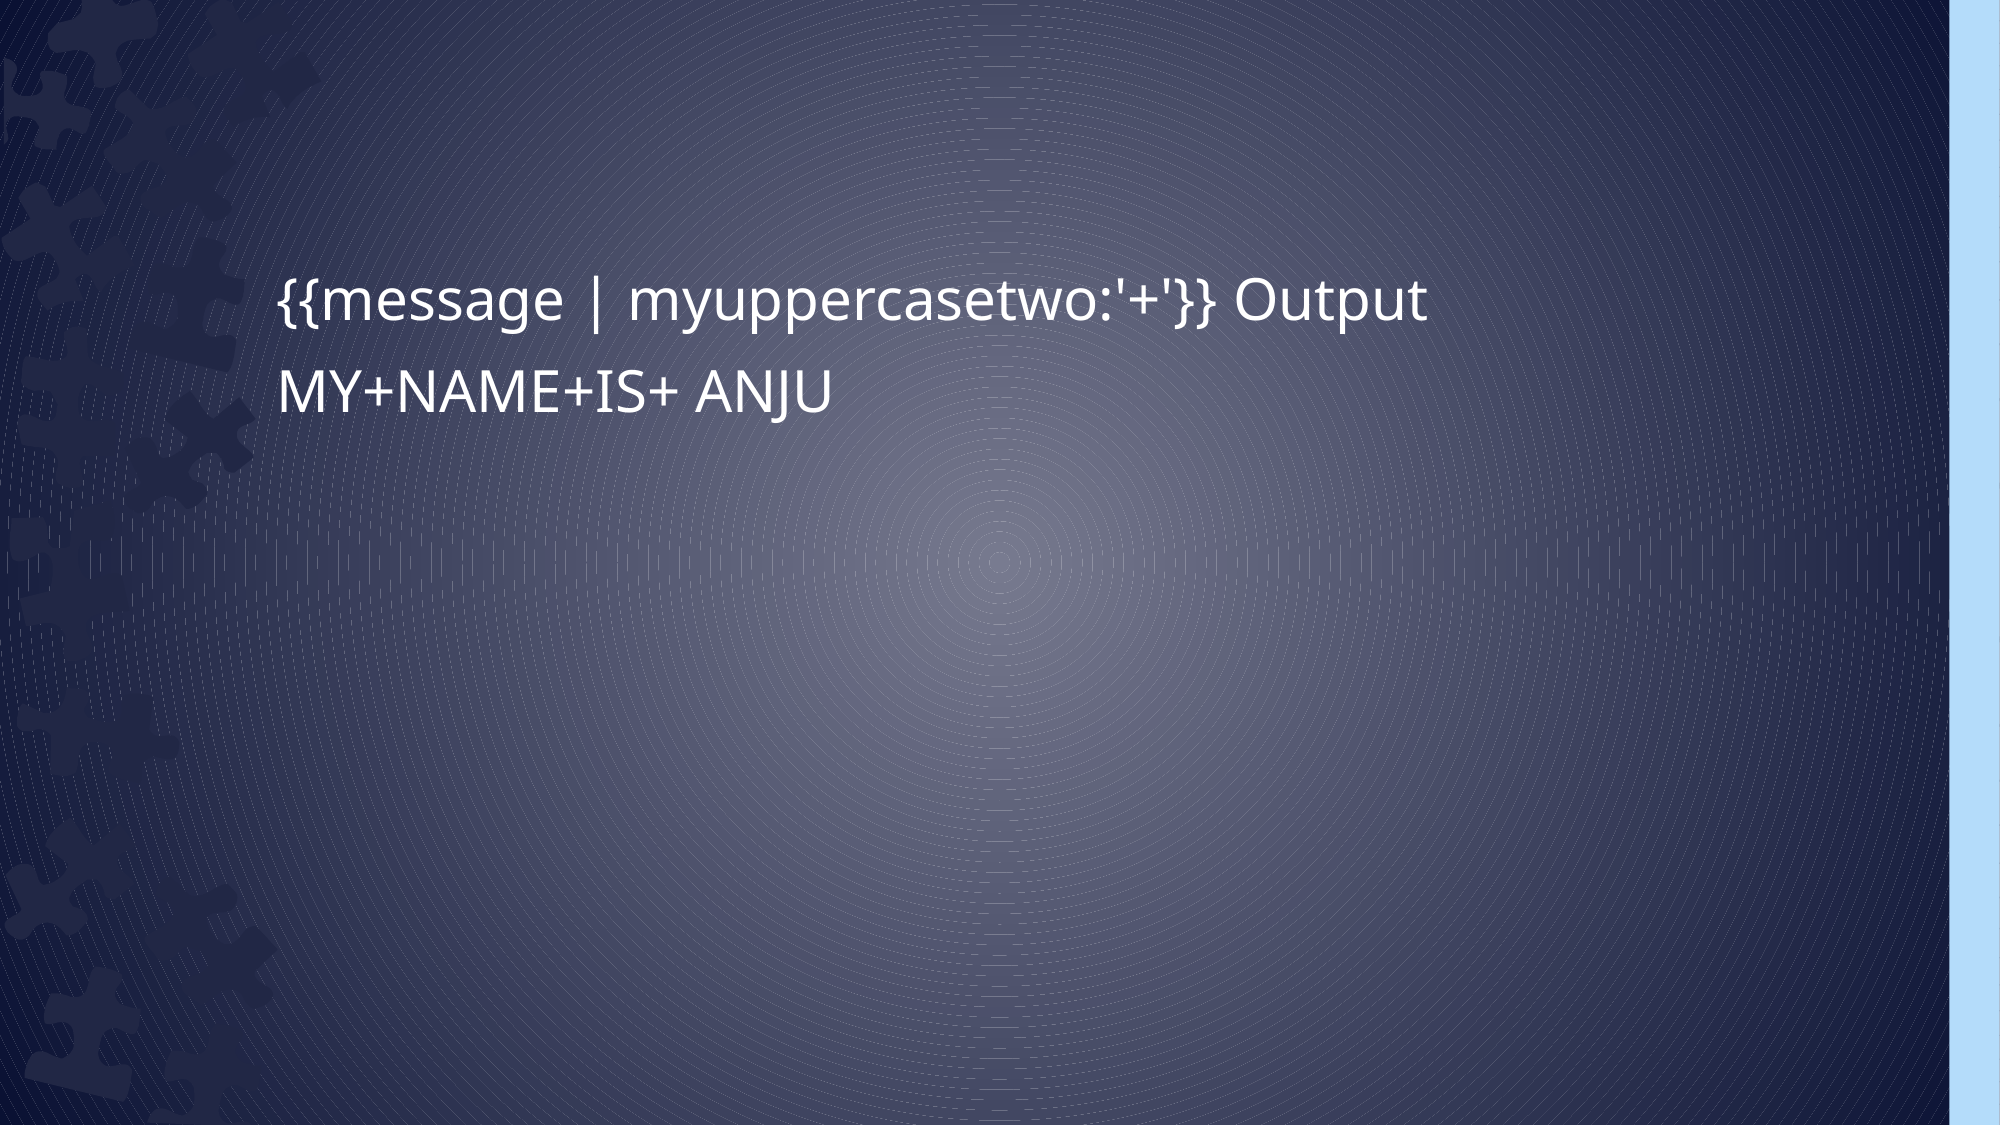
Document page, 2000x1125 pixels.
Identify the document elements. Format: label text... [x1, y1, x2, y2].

list {{message | myuppercasetwo:'+'}} Output MY+NAME+IS+ ANJU [261, 262, 1867, 1013]
